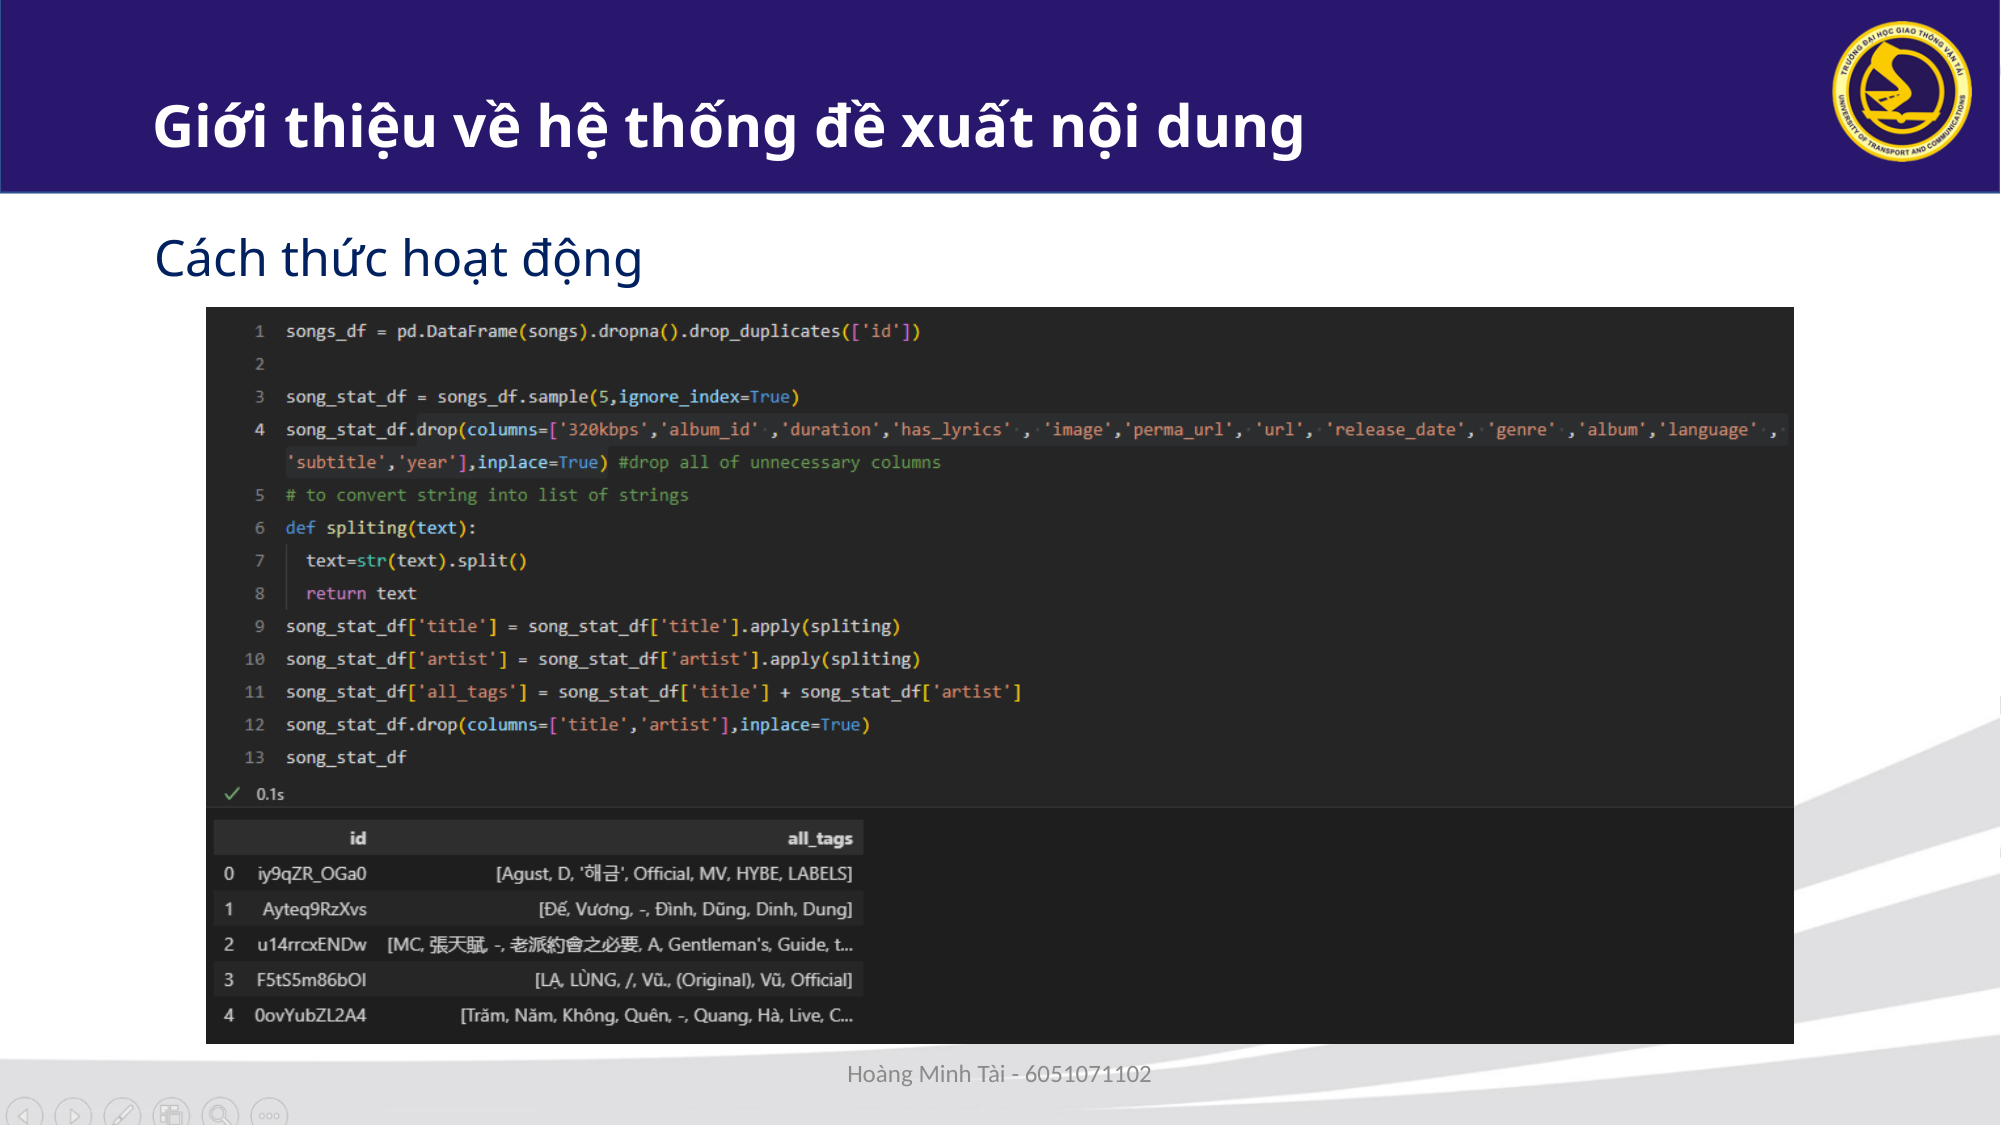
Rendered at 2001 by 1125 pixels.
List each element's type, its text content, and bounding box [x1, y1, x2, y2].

picture [0, 0, 2001, 1125]
footer Hoàng Minh Tài - 6051071102 [662, 1044, 1338, 1103]
slide_number [1412, 1042, 1863, 1103]
title Giới thiệu về hệ thống đề xuất nội dung [137, 59, 1863, 197]
text_box Cách thức hoạt động [139, 210, 707, 294]
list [206, 307, 1794, 1044]
